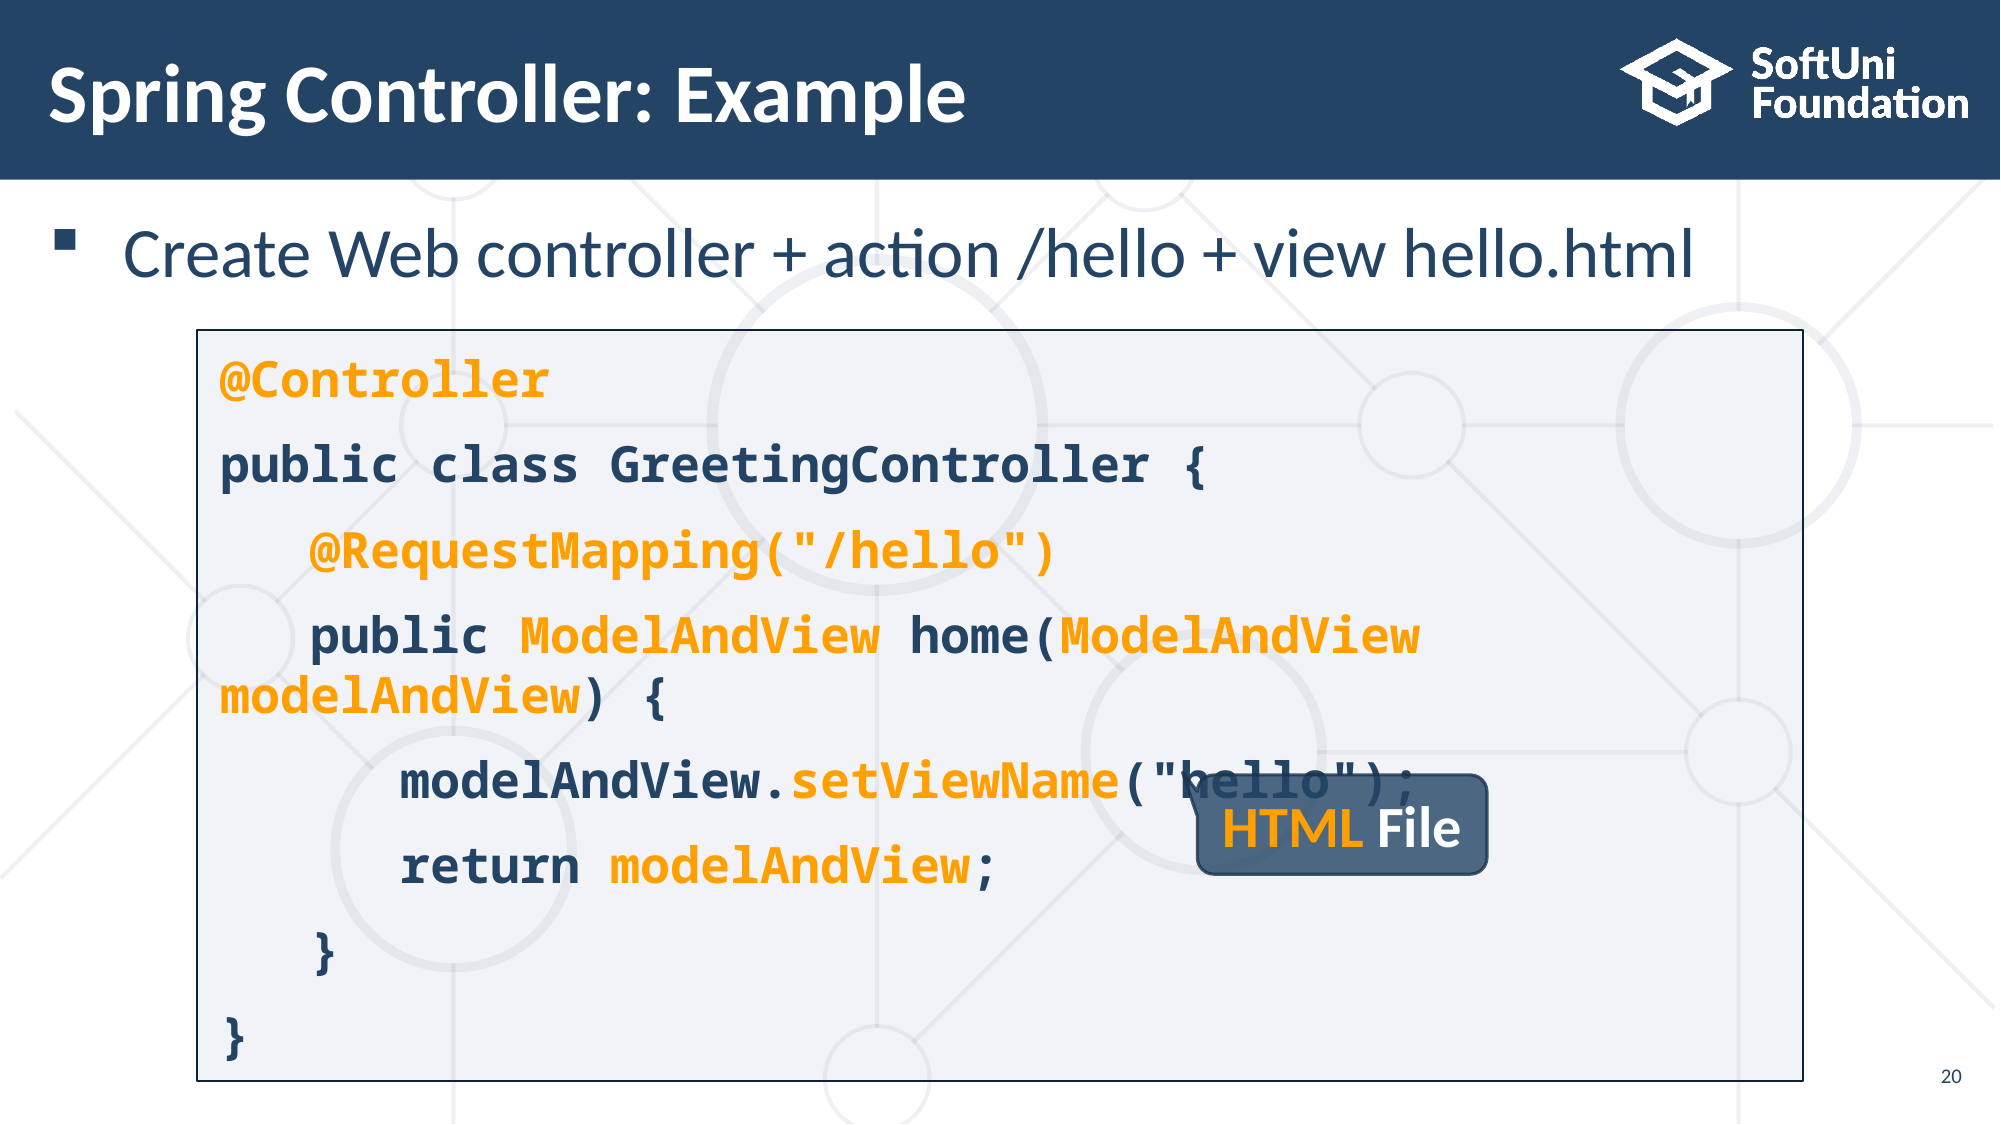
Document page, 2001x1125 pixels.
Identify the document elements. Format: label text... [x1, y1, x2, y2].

title Spring Controller: Example [31, 16, 1591, 162]
text_box HTML File [1180, 770, 1490, 877]
text_box @Controller public class GreetingController { @RequestMapping("/hello") public ModelAndView home(ModelAndView modelAndView) { modelAndView.setViewName("hello"); return modelAndView; } } [197, 330, 1803, 1081]
list Create Web controller + action /hello + view hello.html [31, 196, 1970, 1050]
slide_number 20 [1897, 1049, 1968, 1101]
picture [1619, 38, 1968, 126]
